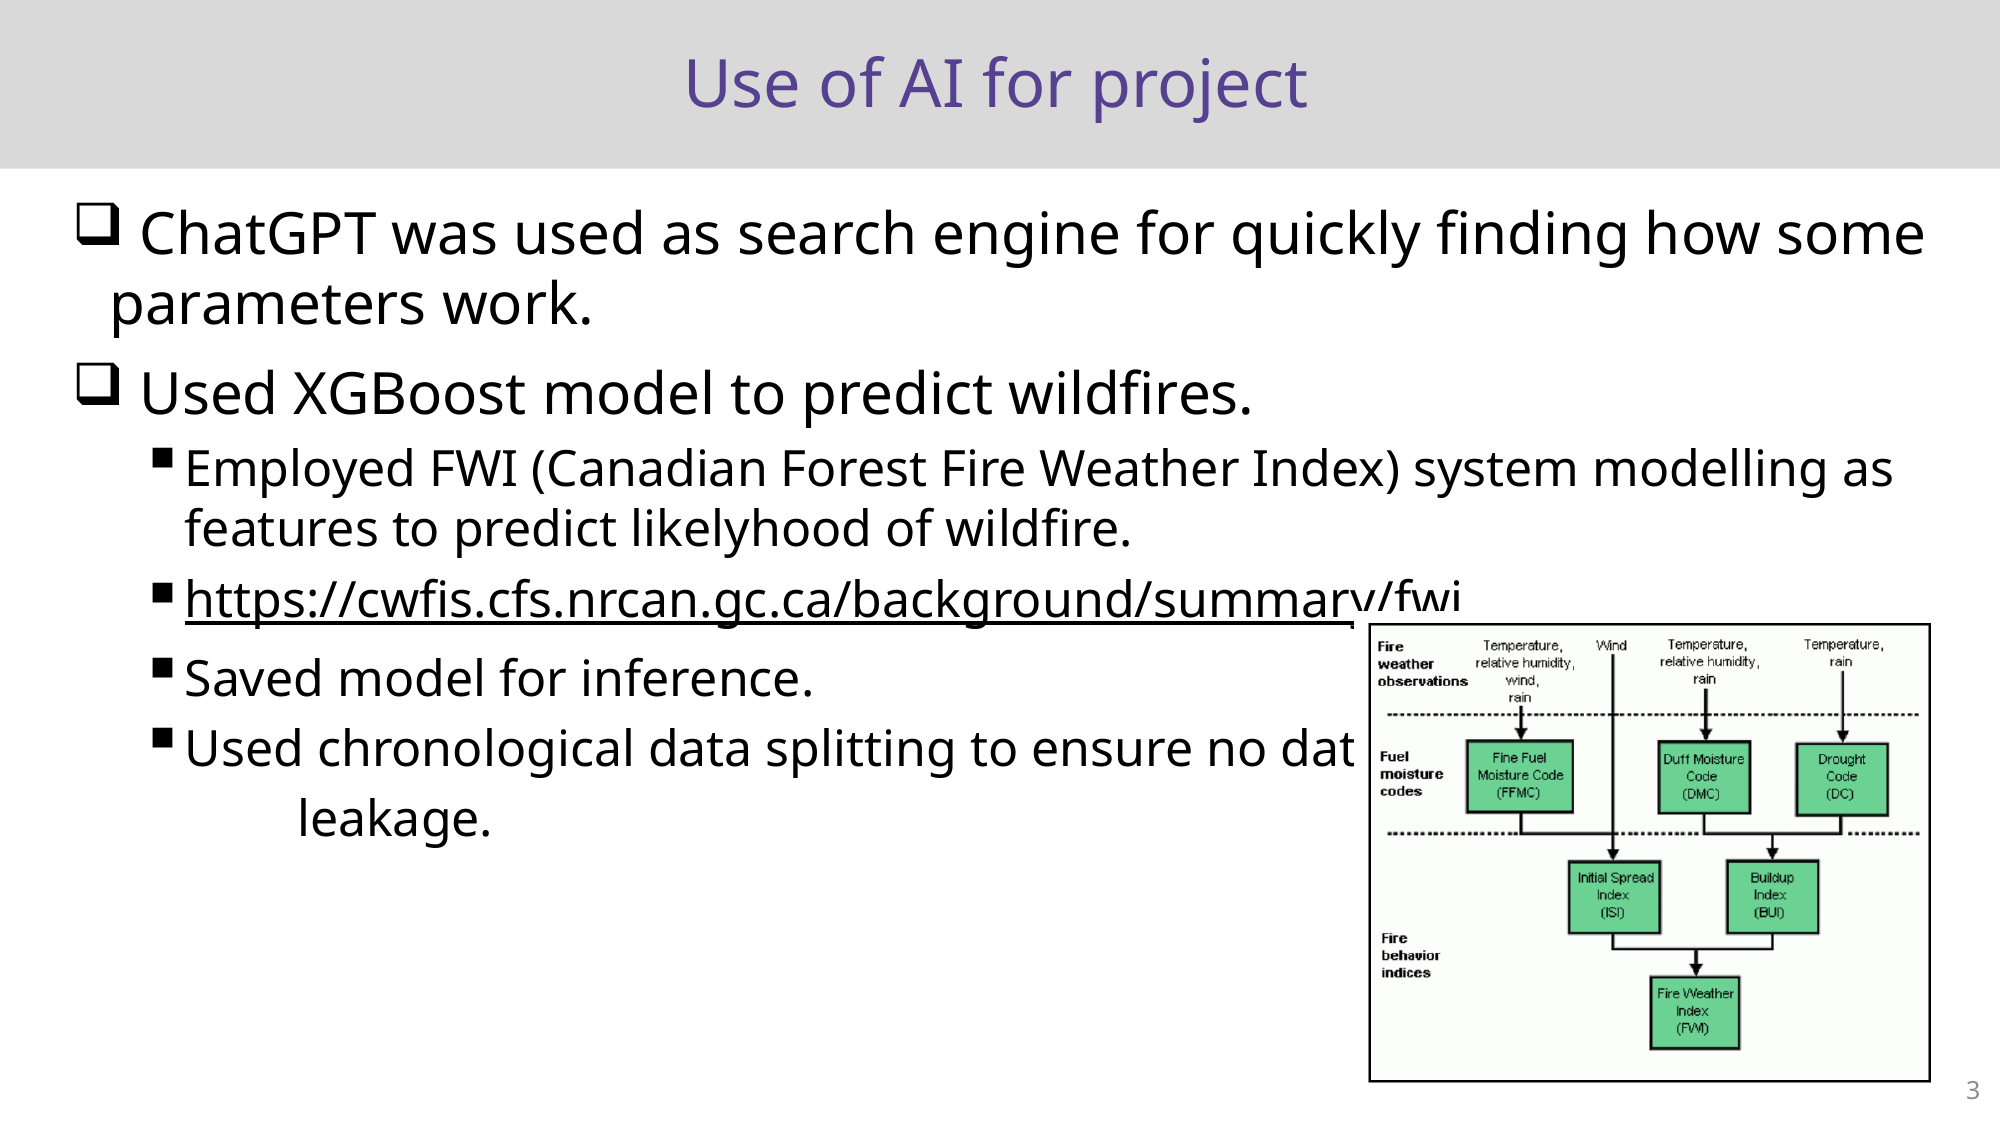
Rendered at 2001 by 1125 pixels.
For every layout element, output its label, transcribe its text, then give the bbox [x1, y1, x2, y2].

picture [1354, 611, 1954, 1092]
list ChatGPT was used as search engine for quickly finding how some parameters work. Used XGBoost model to predict wildfires. Employed FWI (Canadian Forest Fire Weather Index) system modelling as features to predict likelyhood of wildfire. https://cwfis.cfs.nrcan.gc.ca/background/summary/fwi Saved model for inference. Used chronological data splitting to ensure no data leakage. [57, 188, 1954, 986]
title Use of AI for project [57, 3, 1936, 169]
slide_number 3 [1545, 1061, 1996, 1122]
